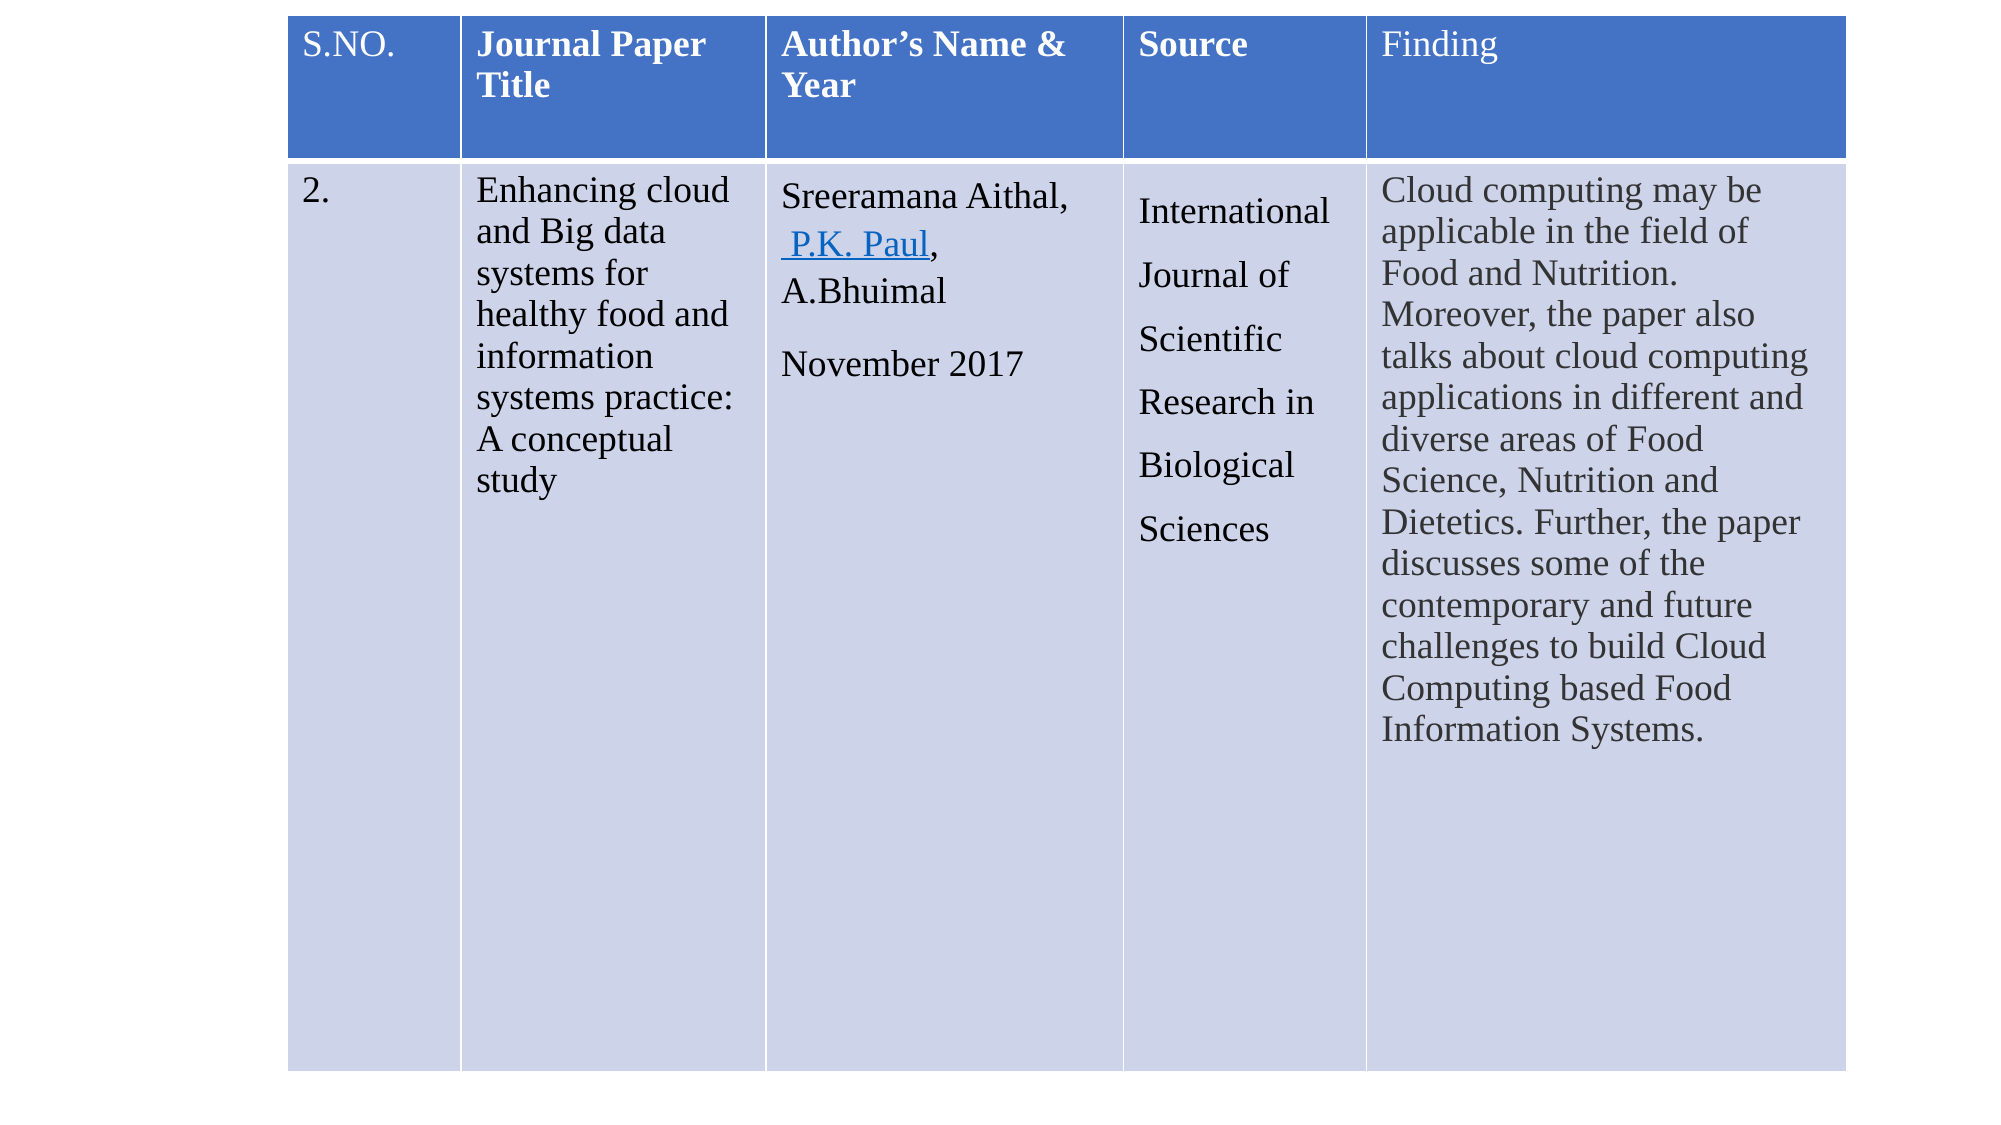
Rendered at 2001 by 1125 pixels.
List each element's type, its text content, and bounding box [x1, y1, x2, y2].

table_header Author’s Name & Year [767, 16, 1123, 158]
table_header Journal Paper Title [462, 16, 765, 158]
table_header Finding [1367, 16, 1846, 158]
table_cell Cloud computing may be applicable in the field of Food and Nutrition. Moreover, the paper also talks about cloud computing applications in different and diverse areas of Food Science, Nutrition and Dietetics. Further, the paper discusses some of the contemporary and future challenges to build Cloud Computing based Food Information Systems. [1367, 164, 1846, 1071]
table_header S.NO. [288, 16, 460, 158]
table_cell Enhancing cloud and Big data systems for healthy food and information systems practice: A conceptual study [462, 164, 765, 1071]
table_cell Sreeramana Aithal, P.K. Paul, A.Bhuimal November 2017 [767, 164, 1123, 1071]
table_cell 2. [288, 164, 460, 1071]
table_cell International Journal of Scientific Research in Biological Sciences [1124, 164, 1366, 1071]
table_header Source [1124, 16, 1366, 158]
